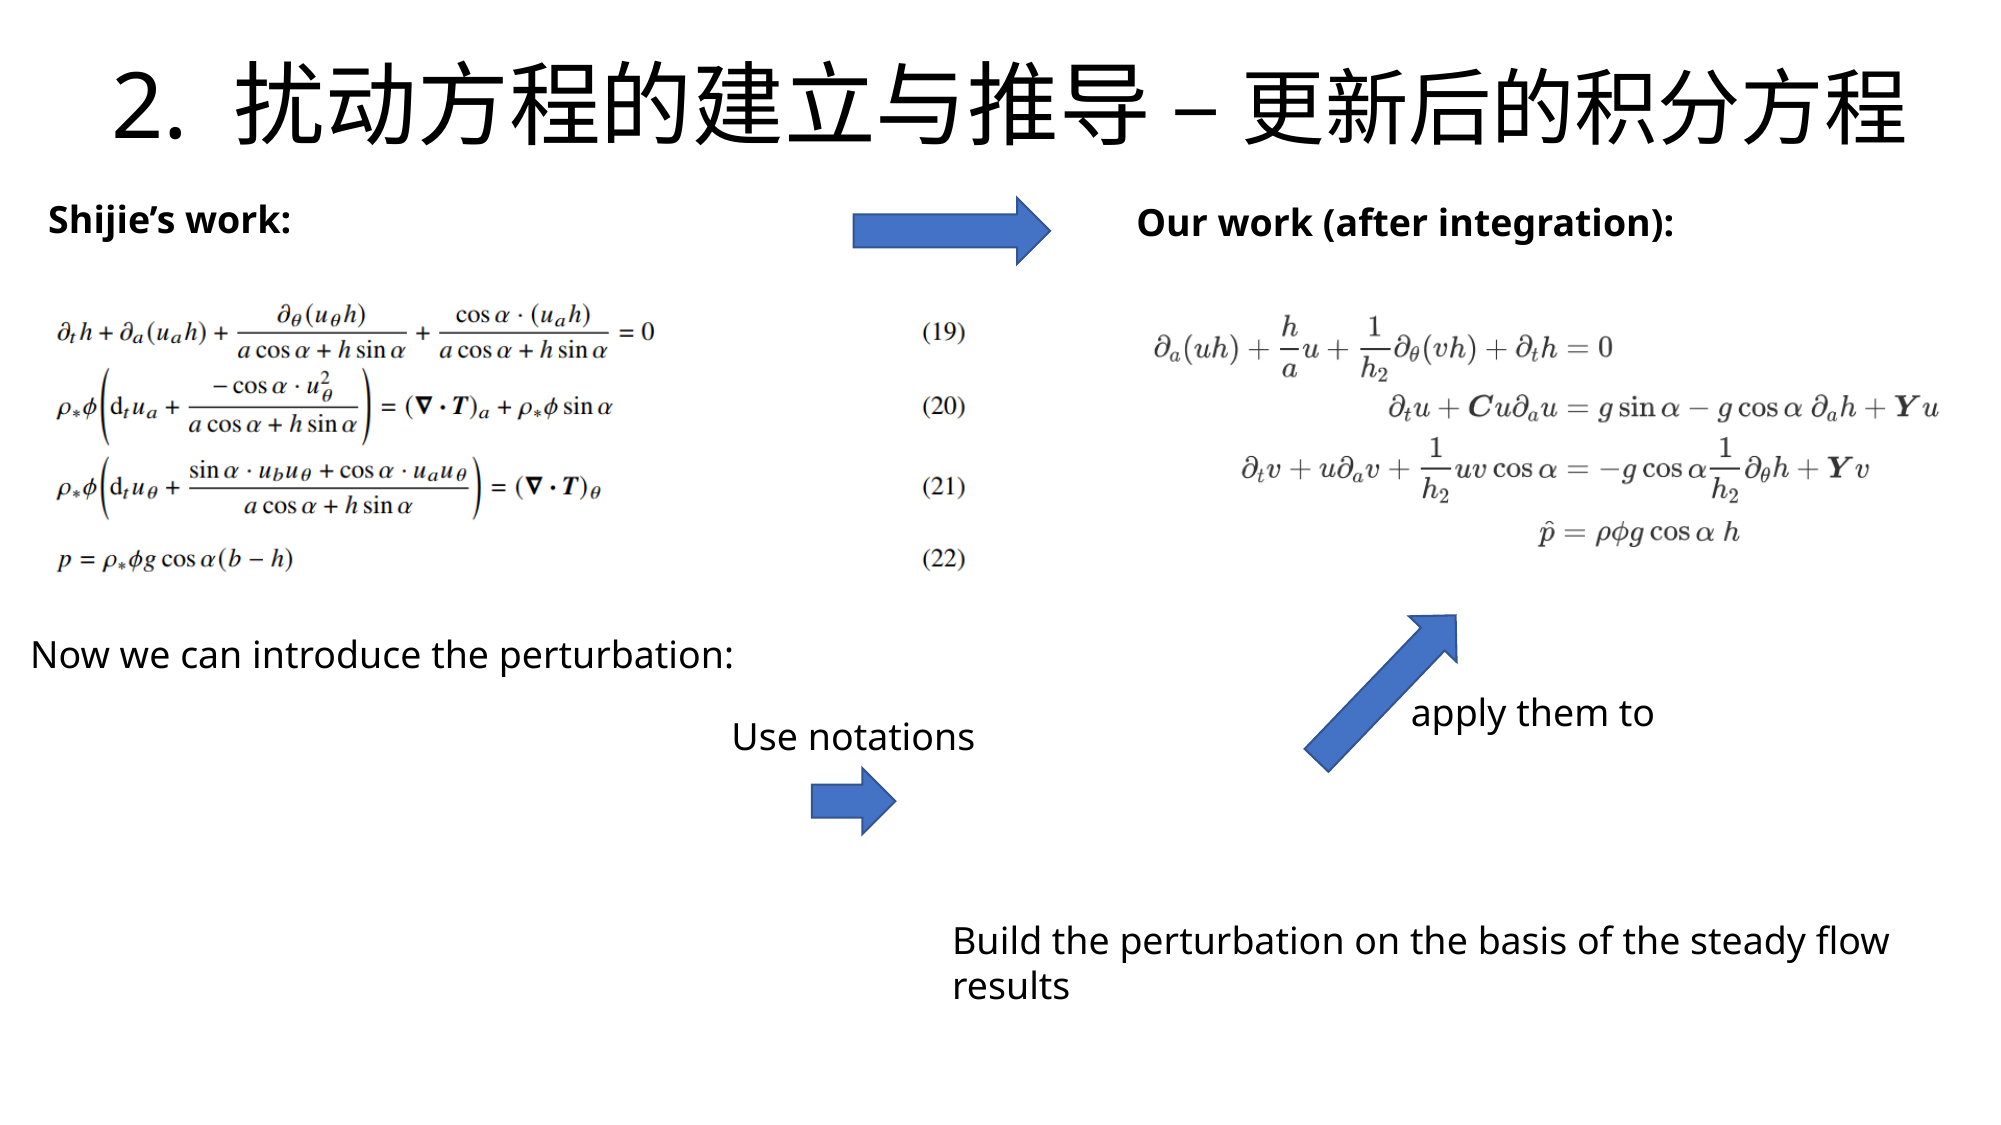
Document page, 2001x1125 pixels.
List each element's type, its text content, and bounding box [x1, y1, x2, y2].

title 2. 扰动方程的建立与推导 – 更新后的积分方程 [96, 0, 1982, 218]
picture [16, 271, 999, 603]
text_box apply them to [1396, 681, 1671, 742]
text_box [852, 195, 1052, 267]
text_box [810, 766, 897, 837]
text_box Now we can introduce the perturbation: [15, 623, 750, 684]
text_box Shijie’s work: [33, 189, 317, 249]
text_box Build the perturbation on the basis of the steady flow results [937, 909, 1966, 1015]
text_box Use notations [716, 705, 991, 766]
text_box Our work (after integration): [1121, 191, 1700, 252]
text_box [1133, 304, 1982, 569]
text_box [1303, 614, 1458, 774]
